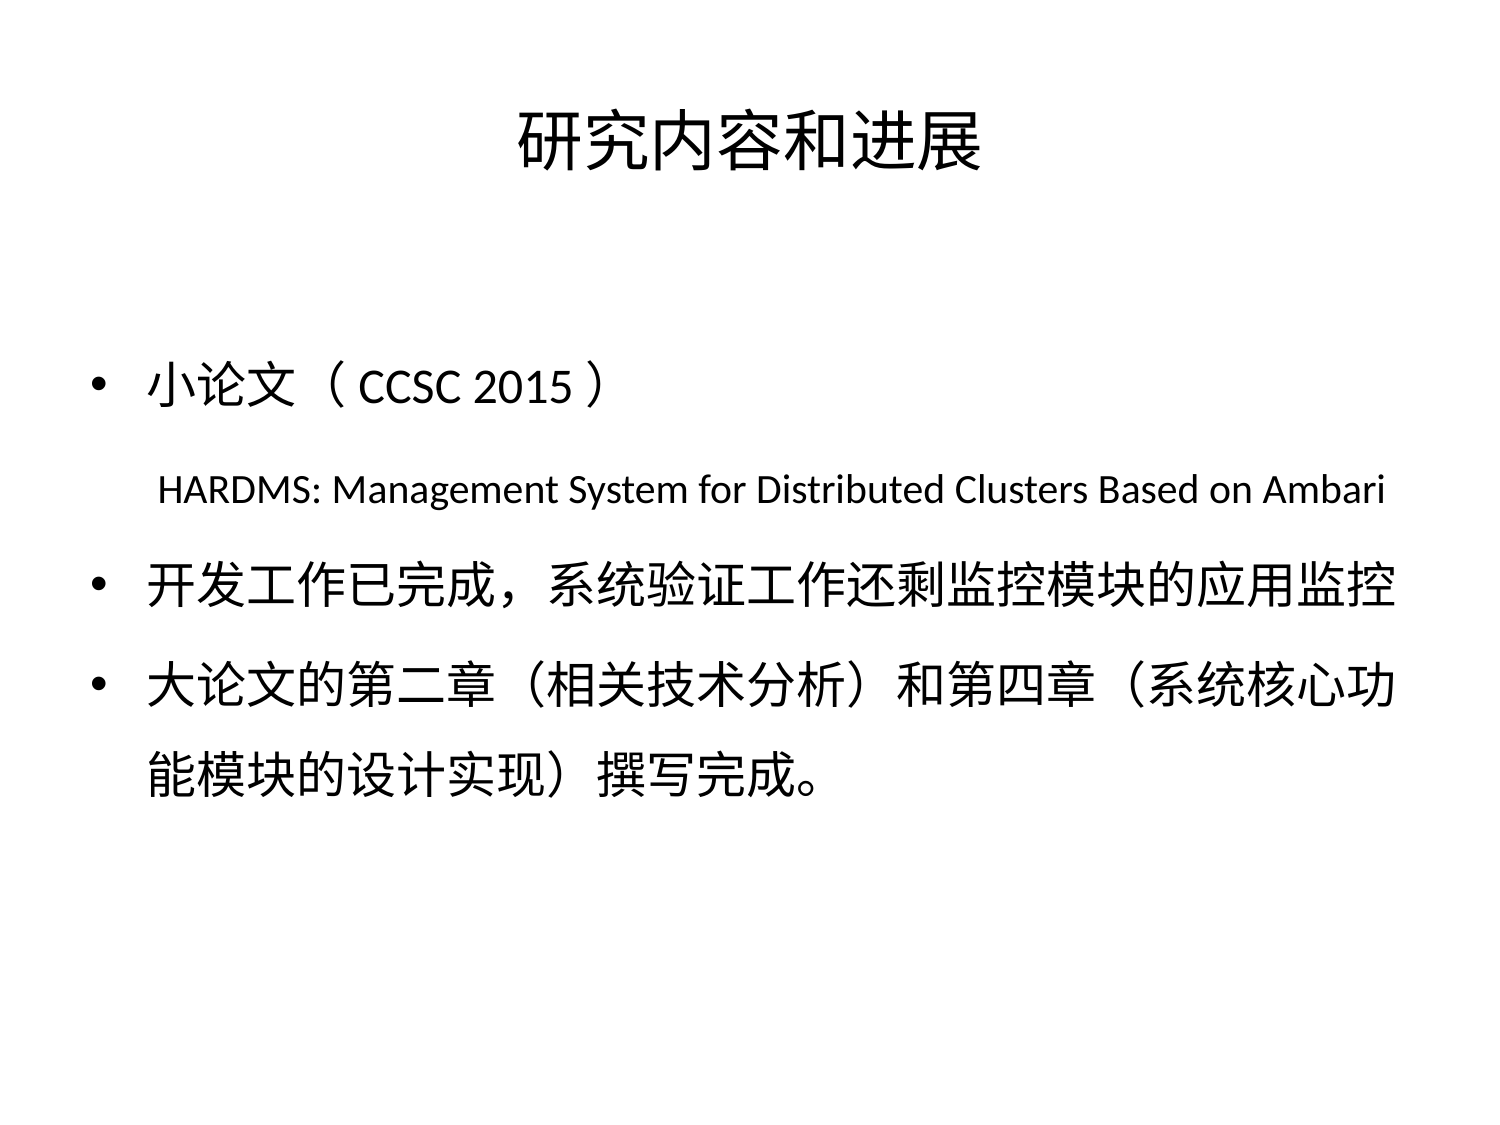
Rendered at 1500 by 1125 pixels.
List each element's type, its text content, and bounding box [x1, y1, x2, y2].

list 小论文（CCSC 2015） HARDMS: Management System for Distributed Clusters Based on Ambari 开发工作已完成，系统验证工作还剩监控模块的应用监控 大论文的第二章（相关技术分析）和第四章（系统核心功能模块的设计实现）撰写完成。 [75, 316, 1425, 1059]
title 研究内容和进展 [75, 45, 1425, 233]
